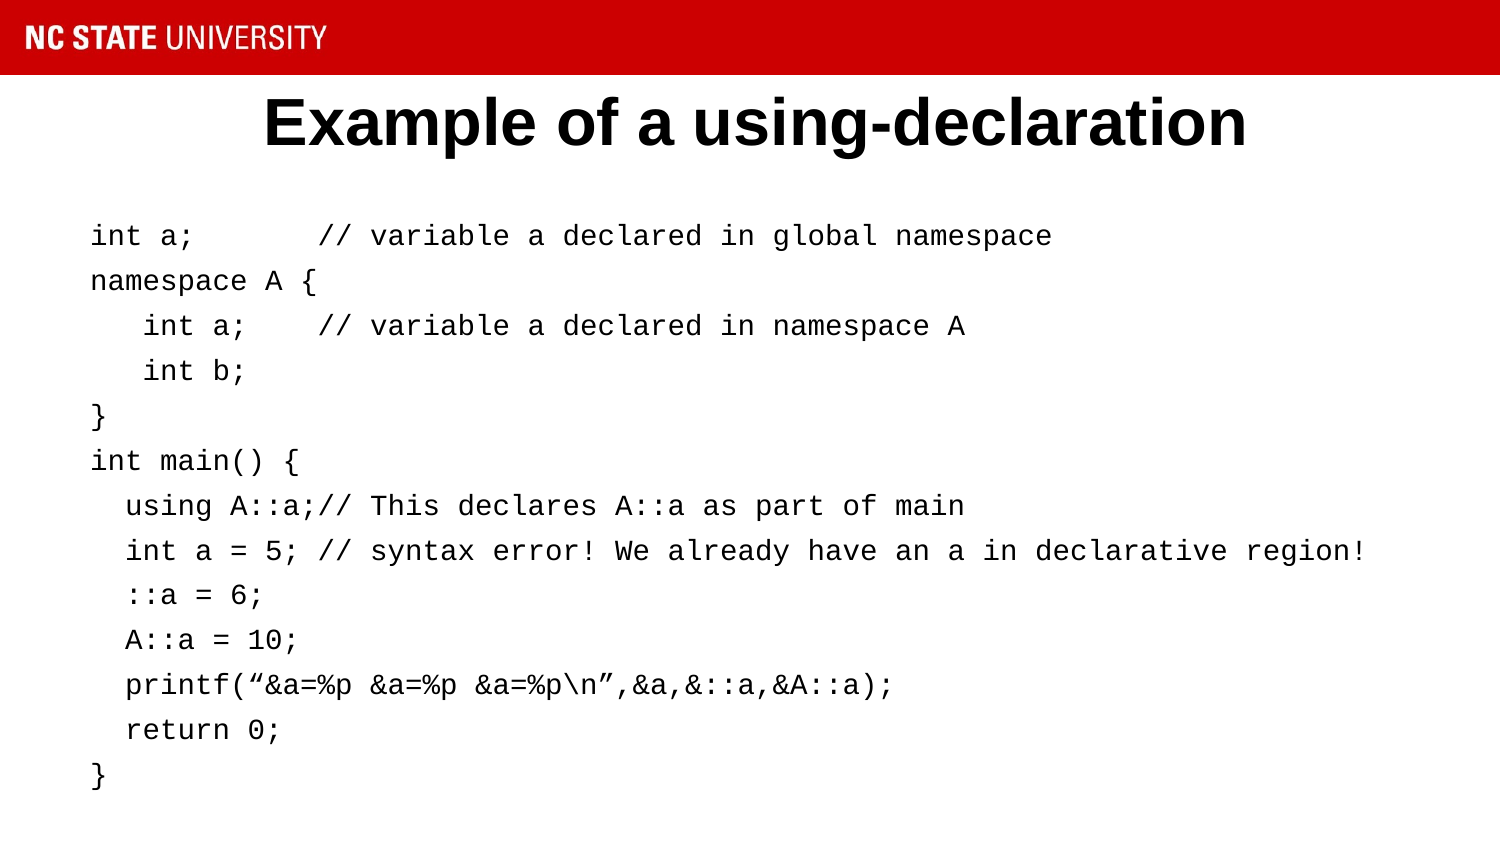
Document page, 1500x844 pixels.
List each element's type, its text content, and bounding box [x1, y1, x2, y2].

list int a; // variable a declared in global namespace namespace A { int a; // variable a declared in namespace A int b; } int main() { using A::a;// This declares A::a as part of main int a = 5; // syntax error! We already have an a in declarative region! ::a = 6; A::a = 10; printf(“&a=%p &a=%p &a=%p\n”,&a,&::a,&A::a); return 0; } [75, 201, 1425, 687]
picture [0, 0, 1500, 75]
title Example of a using-declaration [62, 52, 1451, 185]
